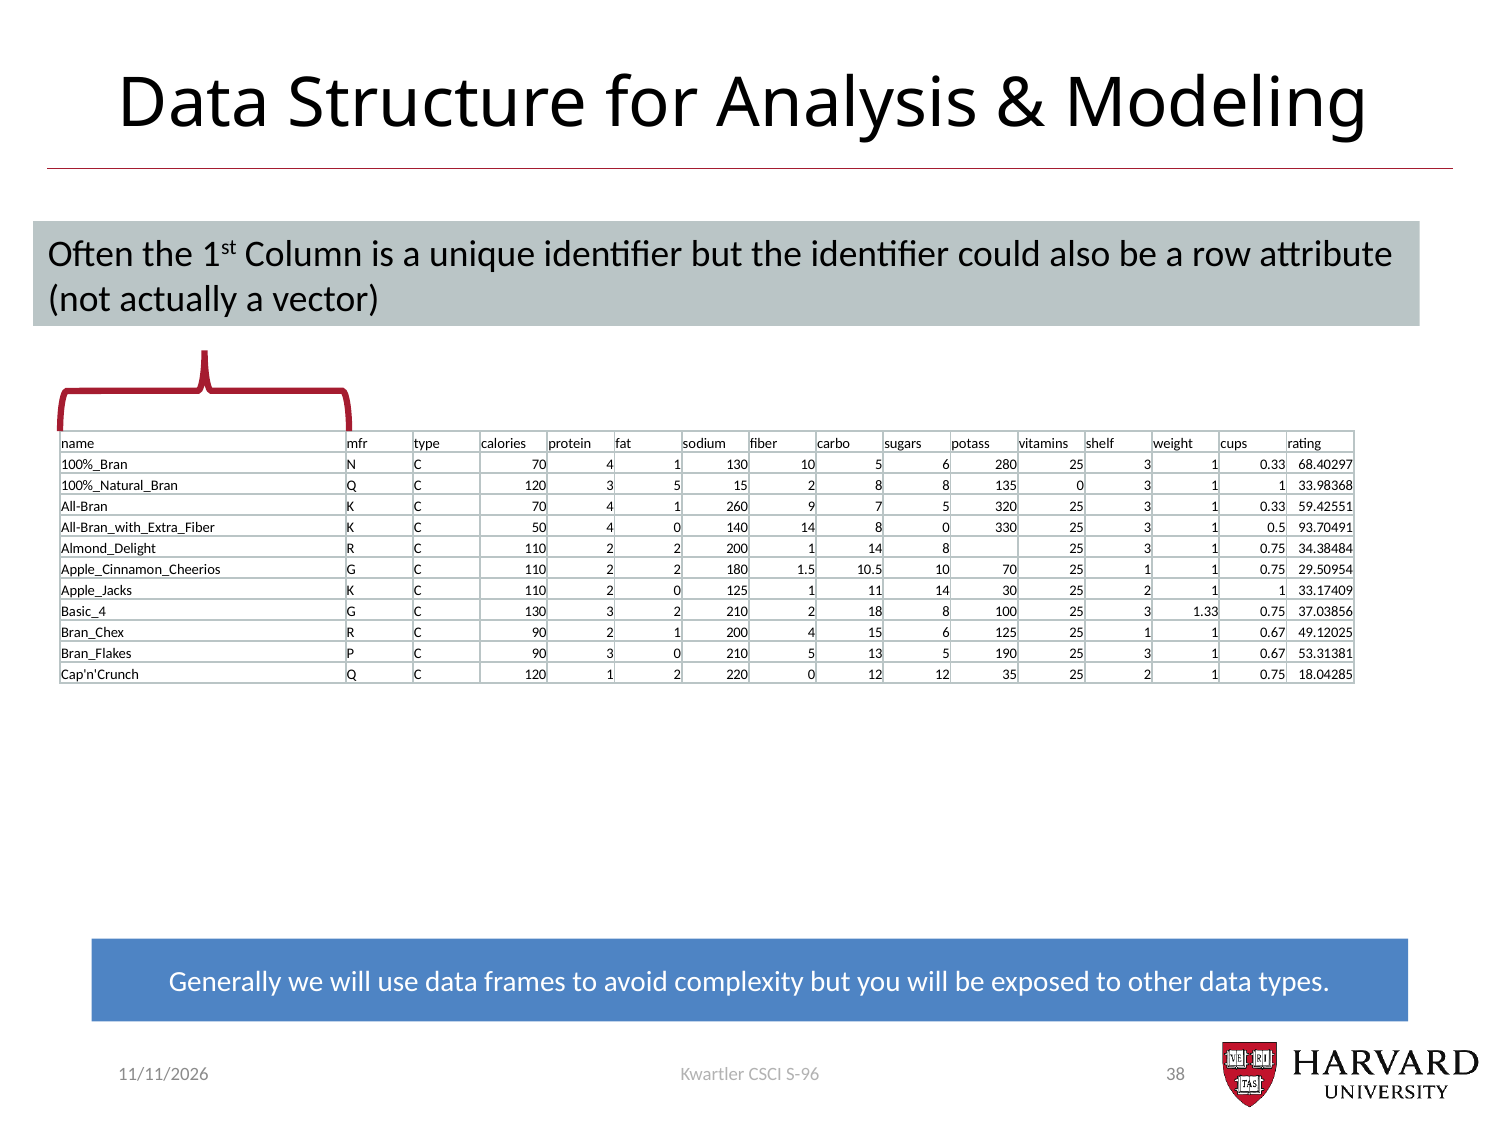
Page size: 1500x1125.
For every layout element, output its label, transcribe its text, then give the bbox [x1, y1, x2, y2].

table_cell 2 [750, 474, 815, 493]
table_cell All-Bran_with_Extra_Fiber [61, 516, 345, 535]
table_cell 5 [817, 453, 882, 472]
table_cell 25 [1019, 663, 1084, 682]
table_cell 0.75 [1220, 663, 1286, 682]
table_cell G [347, 600, 412, 619]
table_cell 110 [481, 579, 546, 598]
table_cell 3 [1086, 600, 1151, 619]
table_cell 4 [750, 621, 815, 640]
table_cell 15 [817, 621, 882, 640]
table_cell 2 [548, 537, 614, 556]
table_cell 4 [548, 516, 614, 535]
table_cell 9 [750, 495, 815, 514]
table_cell 125 [683, 579, 748, 598]
table_cell Bran_Flakes [61, 642, 345, 661]
table_cell 0 [1019, 474, 1084, 493]
table_header vitamins [1019, 432, 1084, 451]
table_cell K [347, 495, 412, 514]
table_cell Apple_Cinnamon_Cheerios [61, 558, 345, 577]
table_cell 10 [750, 453, 815, 472]
table_cell 2 [750, 600, 815, 619]
table_cell 12 [884, 663, 950, 682]
table_cell 10.5 [817, 558, 882, 577]
table_cell 13 [817, 642, 882, 661]
table_cell R [347, 537, 412, 556]
table_cell 260 [683, 495, 748, 514]
table_cell 70 [481, 495, 546, 514]
table_cell 0.75 [1220, 558, 1286, 577]
table_cell 100 [951, 600, 1017, 619]
table_cell 12 [817, 663, 882, 682]
table_cell 50 [481, 516, 546, 535]
table_cell 120 [481, 474, 546, 493]
table_cell 90 [481, 642, 546, 661]
table_cell [951, 537, 1017, 556]
table_cell 330 [951, 516, 1017, 535]
table_cell 1 [1153, 474, 1218, 493]
table_cell P [347, 642, 412, 661]
table_cell 68.40297 [1287, 453, 1353, 472]
table_cell 3 [1086, 495, 1151, 514]
table_cell 1 [1153, 453, 1218, 472]
table_cell 1 [1086, 621, 1151, 640]
table_cell C [414, 474, 479, 493]
table_cell 2 [615, 600, 681, 619]
table_cell 59.42551 [1287, 495, 1353, 514]
table_cell 8 [884, 537, 950, 556]
table_cell 0.33 [1220, 453, 1286, 472]
table_cell 2 [1086, 663, 1151, 682]
table_cell 18 [817, 600, 882, 619]
table_cell 11 [817, 579, 882, 598]
table_cell 100%_Bran [61, 453, 345, 472]
table_cell 93.70491 [1287, 516, 1353, 535]
table_cell 1 [1153, 495, 1218, 514]
table_cell C [414, 642, 479, 661]
table_cell 1 [750, 537, 815, 556]
table_cell 1 [1220, 579, 1286, 598]
table_cell 8 [817, 474, 882, 493]
table_cell 25 [1019, 579, 1084, 598]
table_cell 37.03856 [1287, 600, 1353, 619]
table_cell 34.38484 [1287, 537, 1353, 556]
table_cell 180 [683, 558, 748, 577]
table_cell C [414, 495, 479, 514]
table_cell 1 [1153, 621, 1218, 640]
table_cell 1 [615, 495, 681, 514]
table_cell 25 [1019, 621, 1084, 640]
table_cell 190 [951, 642, 1017, 661]
table_cell 1 [1153, 558, 1218, 577]
table_cell 320 [951, 495, 1017, 514]
table_cell 125 [951, 621, 1017, 640]
table_header protein [548, 432, 614, 451]
footer Kwartler CSCI S-96 [496, 1042, 1004, 1103]
table_cell 90 [481, 621, 546, 640]
table_cell 140 [683, 516, 748, 535]
table_cell 120 [481, 663, 546, 682]
table_cell 0 [615, 642, 681, 661]
table_cell 8 [884, 600, 950, 619]
table_cell 15 [683, 474, 748, 493]
table_cell C [414, 600, 479, 619]
table_cell 35 [951, 663, 1017, 682]
table_header fat [615, 432, 681, 451]
table_cell 0.75 [1220, 600, 1286, 619]
table_header potass [951, 432, 1017, 451]
table_cell 53.31381 [1287, 642, 1353, 661]
table_cell 33.17409 [1287, 579, 1353, 598]
table_cell 49.12025 [1287, 621, 1353, 640]
table_cell 0 [615, 516, 681, 535]
table_cell 10 [884, 558, 950, 577]
table_cell 25 [1019, 453, 1084, 472]
table_cell 110 [481, 558, 546, 577]
table_cell 25 [1019, 537, 1084, 556]
table_cell 3 [548, 642, 614, 661]
table_cell 6 [884, 453, 950, 472]
table_cell All-Bran [61, 495, 345, 514]
table_cell Q [347, 663, 412, 682]
table_cell 14 [750, 516, 815, 535]
table_cell 25 [1019, 600, 1084, 619]
table_cell Almond_Delight [61, 537, 345, 556]
text_box [59, 350, 350, 432]
table_cell Basic_4 [61, 600, 345, 619]
table_cell 100%_Natural_Bran [61, 474, 345, 493]
table_cell 0 [615, 579, 681, 598]
table_cell 4 [548, 453, 614, 472]
table_cell 1 [1086, 558, 1151, 577]
table_cell 1 [615, 621, 681, 640]
table_cell 14 [817, 537, 882, 556]
table_cell 70 [951, 558, 1017, 577]
table_cell 0.67 [1220, 621, 1286, 640]
table_cell Bran_Chex [61, 621, 345, 640]
table_cell Cap'n'Crunch [61, 663, 345, 682]
table_cell 5 [884, 642, 950, 661]
table_cell N [347, 453, 412, 472]
table_cell C [414, 621, 479, 640]
table_cell 1.33 [1153, 600, 1218, 619]
table_cell 2 [615, 663, 681, 682]
table_cell 200 [683, 537, 748, 556]
table_cell 210 [683, 642, 748, 661]
table_cell 8 [817, 516, 882, 535]
table_cell 110 [481, 537, 546, 556]
table_cell 0 [750, 663, 815, 682]
table_cell 3 [1086, 453, 1151, 472]
table_cell 220 [683, 663, 748, 682]
table_cell 0 [884, 516, 950, 535]
table_cell 18.04285 [1287, 663, 1353, 682]
table_cell 1 [1153, 579, 1218, 598]
table_header calories [481, 432, 546, 451]
table_cell 1 [1153, 663, 1218, 682]
table_header shelf [1086, 432, 1151, 451]
table_cell C [414, 453, 479, 472]
table_cell Q [347, 474, 412, 493]
table_cell 1 [1153, 537, 1218, 556]
table_cell 8 [884, 474, 950, 493]
table_cell 1 [1220, 474, 1286, 493]
table_cell 3 [1086, 516, 1151, 535]
table_header name [61, 432, 345, 451]
table_cell C [414, 579, 479, 598]
table_cell 1 [750, 579, 815, 598]
table_header fiber [750, 432, 815, 451]
picture [1200, 1024, 1500, 1125]
text_box Generally we will use data frames to avoid complexity but you will be exposed to other data types. [91, 937, 1409, 1022]
table_cell 200 [683, 621, 748, 640]
table_cell C [414, 663, 479, 682]
table_cell 3 [1086, 474, 1151, 493]
table_header sugars [884, 432, 950, 451]
table_cell 1 [548, 663, 614, 682]
table_cell Apple_Jacks [61, 579, 345, 598]
title Data Structure for Analysis & Modeling [103, 59, 1397, 157]
table_cell 2 [548, 558, 614, 577]
table_cell 14 [884, 579, 950, 598]
table_cell 3 [548, 474, 614, 493]
table_cell 33.98368 [1287, 474, 1353, 493]
table_cell 0.75 [1220, 537, 1286, 556]
table_cell 29.50954 [1287, 558, 1353, 577]
table_header weight [1153, 432, 1218, 451]
table_cell 1 [615, 453, 681, 472]
table_header rating [1287, 432, 1353, 451]
table_cell 2 [548, 621, 614, 640]
table_cell 25 [1019, 516, 1084, 535]
table_cell 3 [1086, 642, 1151, 661]
table_header mfr [347, 432, 412, 451]
table_cell 1.5 [750, 558, 815, 577]
table_cell 2 [548, 579, 614, 598]
slide_number 38 [1059, 1042, 1200, 1103]
table_cell 0.33 [1220, 495, 1286, 514]
table_cell 25 [1019, 495, 1084, 514]
table_cell 25 [1019, 642, 1084, 661]
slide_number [103, 1042, 441, 1103]
table_header carbo [817, 432, 882, 451]
table_cell K [347, 516, 412, 535]
table_cell C [414, 516, 479, 535]
table_header type [414, 432, 479, 451]
table_cell 3 [548, 600, 614, 619]
table_cell 25 [1019, 558, 1084, 577]
table_cell 130 [683, 453, 748, 472]
table_cell 6 [884, 621, 950, 640]
text_box Often the 1st Column is a unique identifier but the identifier could also be a row attribute (not actually a vector) [33, 221, 1420, 326]
table_cell 5 [615, 474, 681, 493]
table_cell C [414, 537, 479, 556]
table_cell 5 [884, 495, 950, 514]
table_cell 0.67 [1220, 642, 1286, 661]
table_cell K [347, 579, 412, 598]
table_cell 30 [951, 579, 1017, 598]
table_cell 1 [1153, 516, 1218, 535]
table_header sodium [683, 432, 748, 451]
table_cell 135 [951, 474, 1017, 493]
table_cell 2 [1086, 579, 1151, 598]
table_cell 210 [683, 600, 748, 619]
table_cell 280 [951, 453, 1017, 472]
table_cell G [347, 558, 412, 577]
table_cell 0.5 [1220, 516, 1286, 535]
table_cell 7 [817, 495, 882, 514]
table_cell 1 [1153, 642, 1218, 661]
table_cell R [347, 621, 412, 640]
table_cell 70 [481, 453, 546, 472]
table_cell 2 [615, 558, 681, 577]
table_cell 3 [1086, 537, 1151, 556]
table_cell 5 [750, 642, 815, 661]
table_cell C [414, 558, 479, 577]
table_cell 4 [548, 495, 614, 514]
table_header cups [1220, 432, 1286, 451]
table_cell 2 [615, 537, 681, 556]
table_cell 130 [481, 600, 546, 619]
